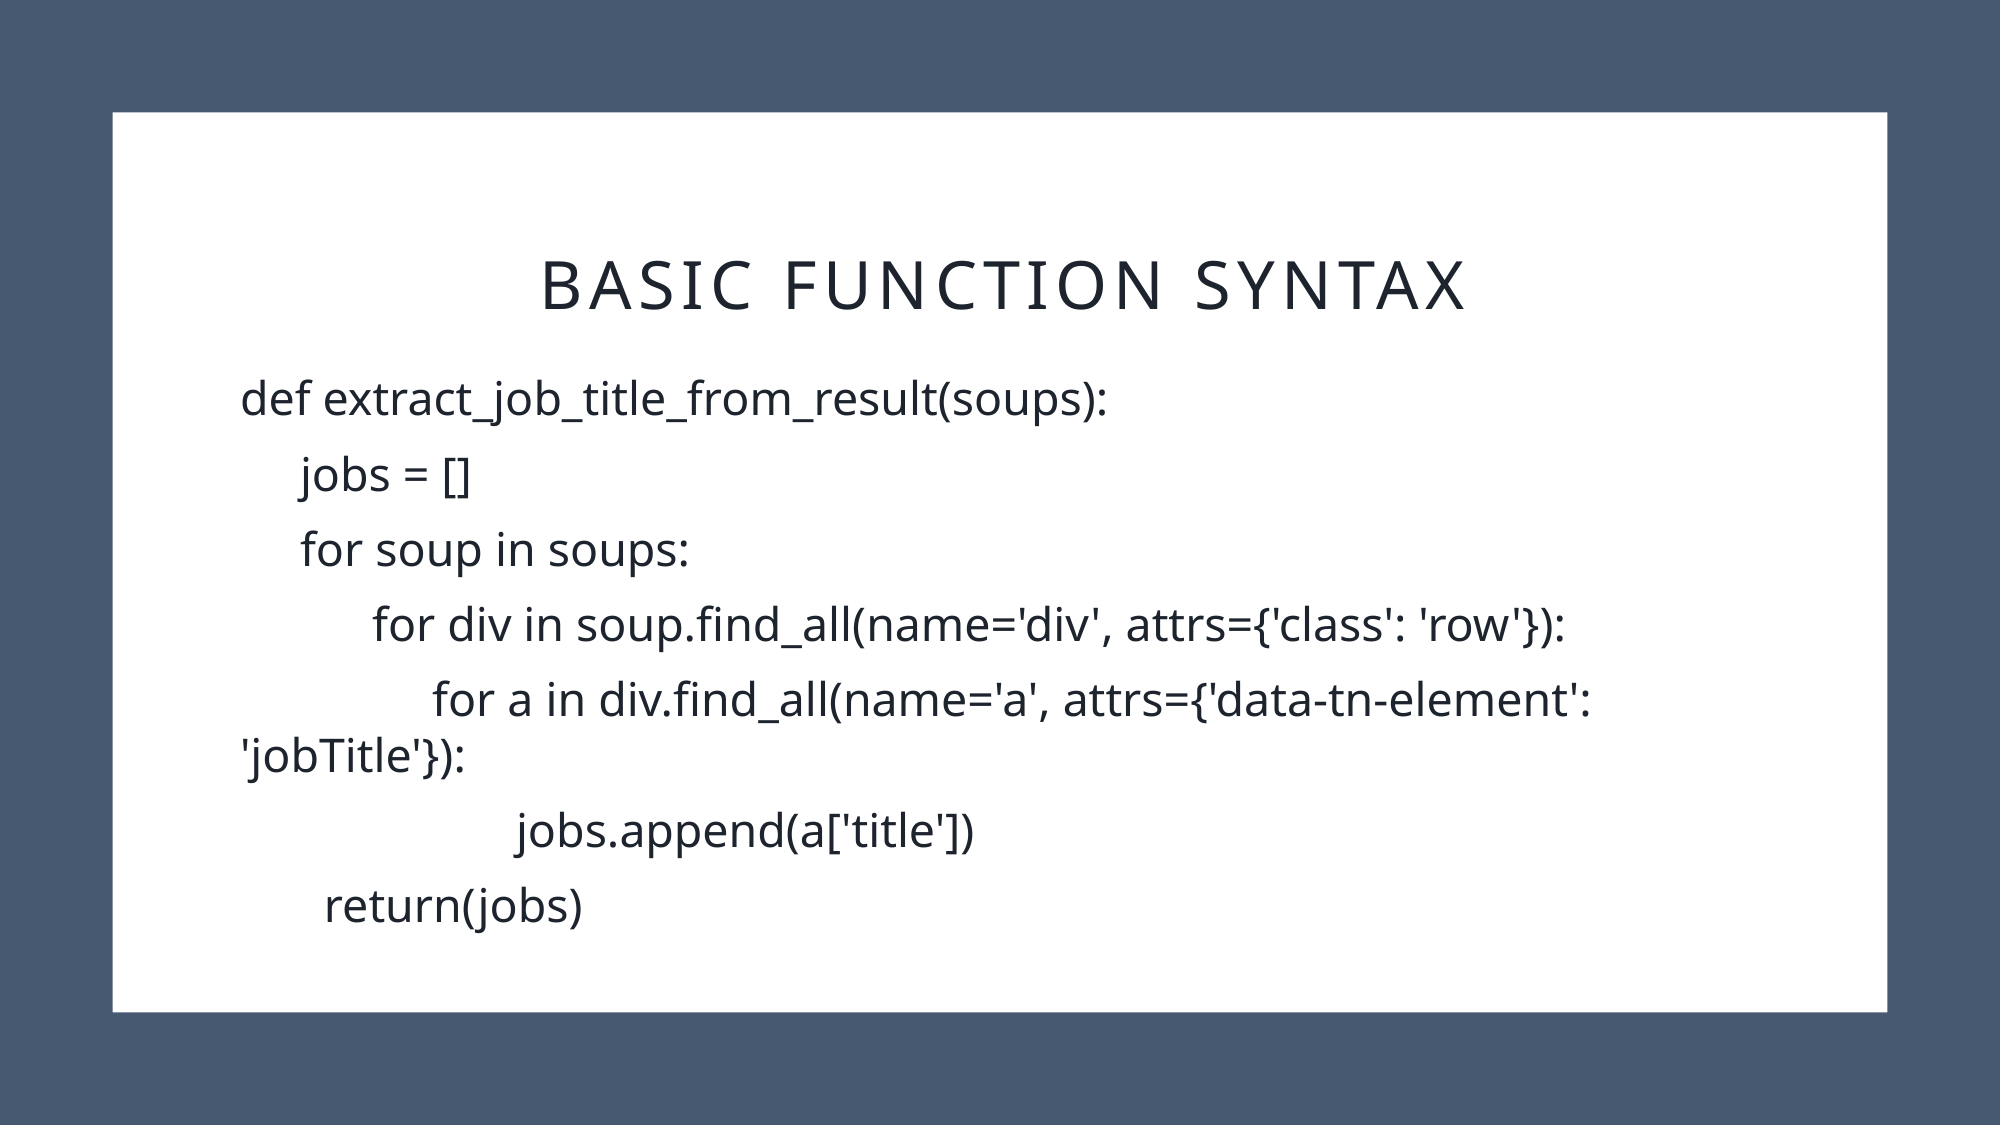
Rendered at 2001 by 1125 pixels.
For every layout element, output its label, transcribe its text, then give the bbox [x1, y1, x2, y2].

title Basic function syntax [225, 165, 1782, 332]
text_box [0, 0, 2000, 1125]
list def extract_job_title_from_result(soups): jobs = [] for soup in soups: for div in soup.find_all(name='div', attrs={'class': 'row'}): for a in div.find_all(name='a', attrs={'data-tn-element': 'jobTitle'}): jobs.append(a['title']) return(jobs) [225, 361, 1782, 943]
text_box [111, 111, 1888, 1013]
